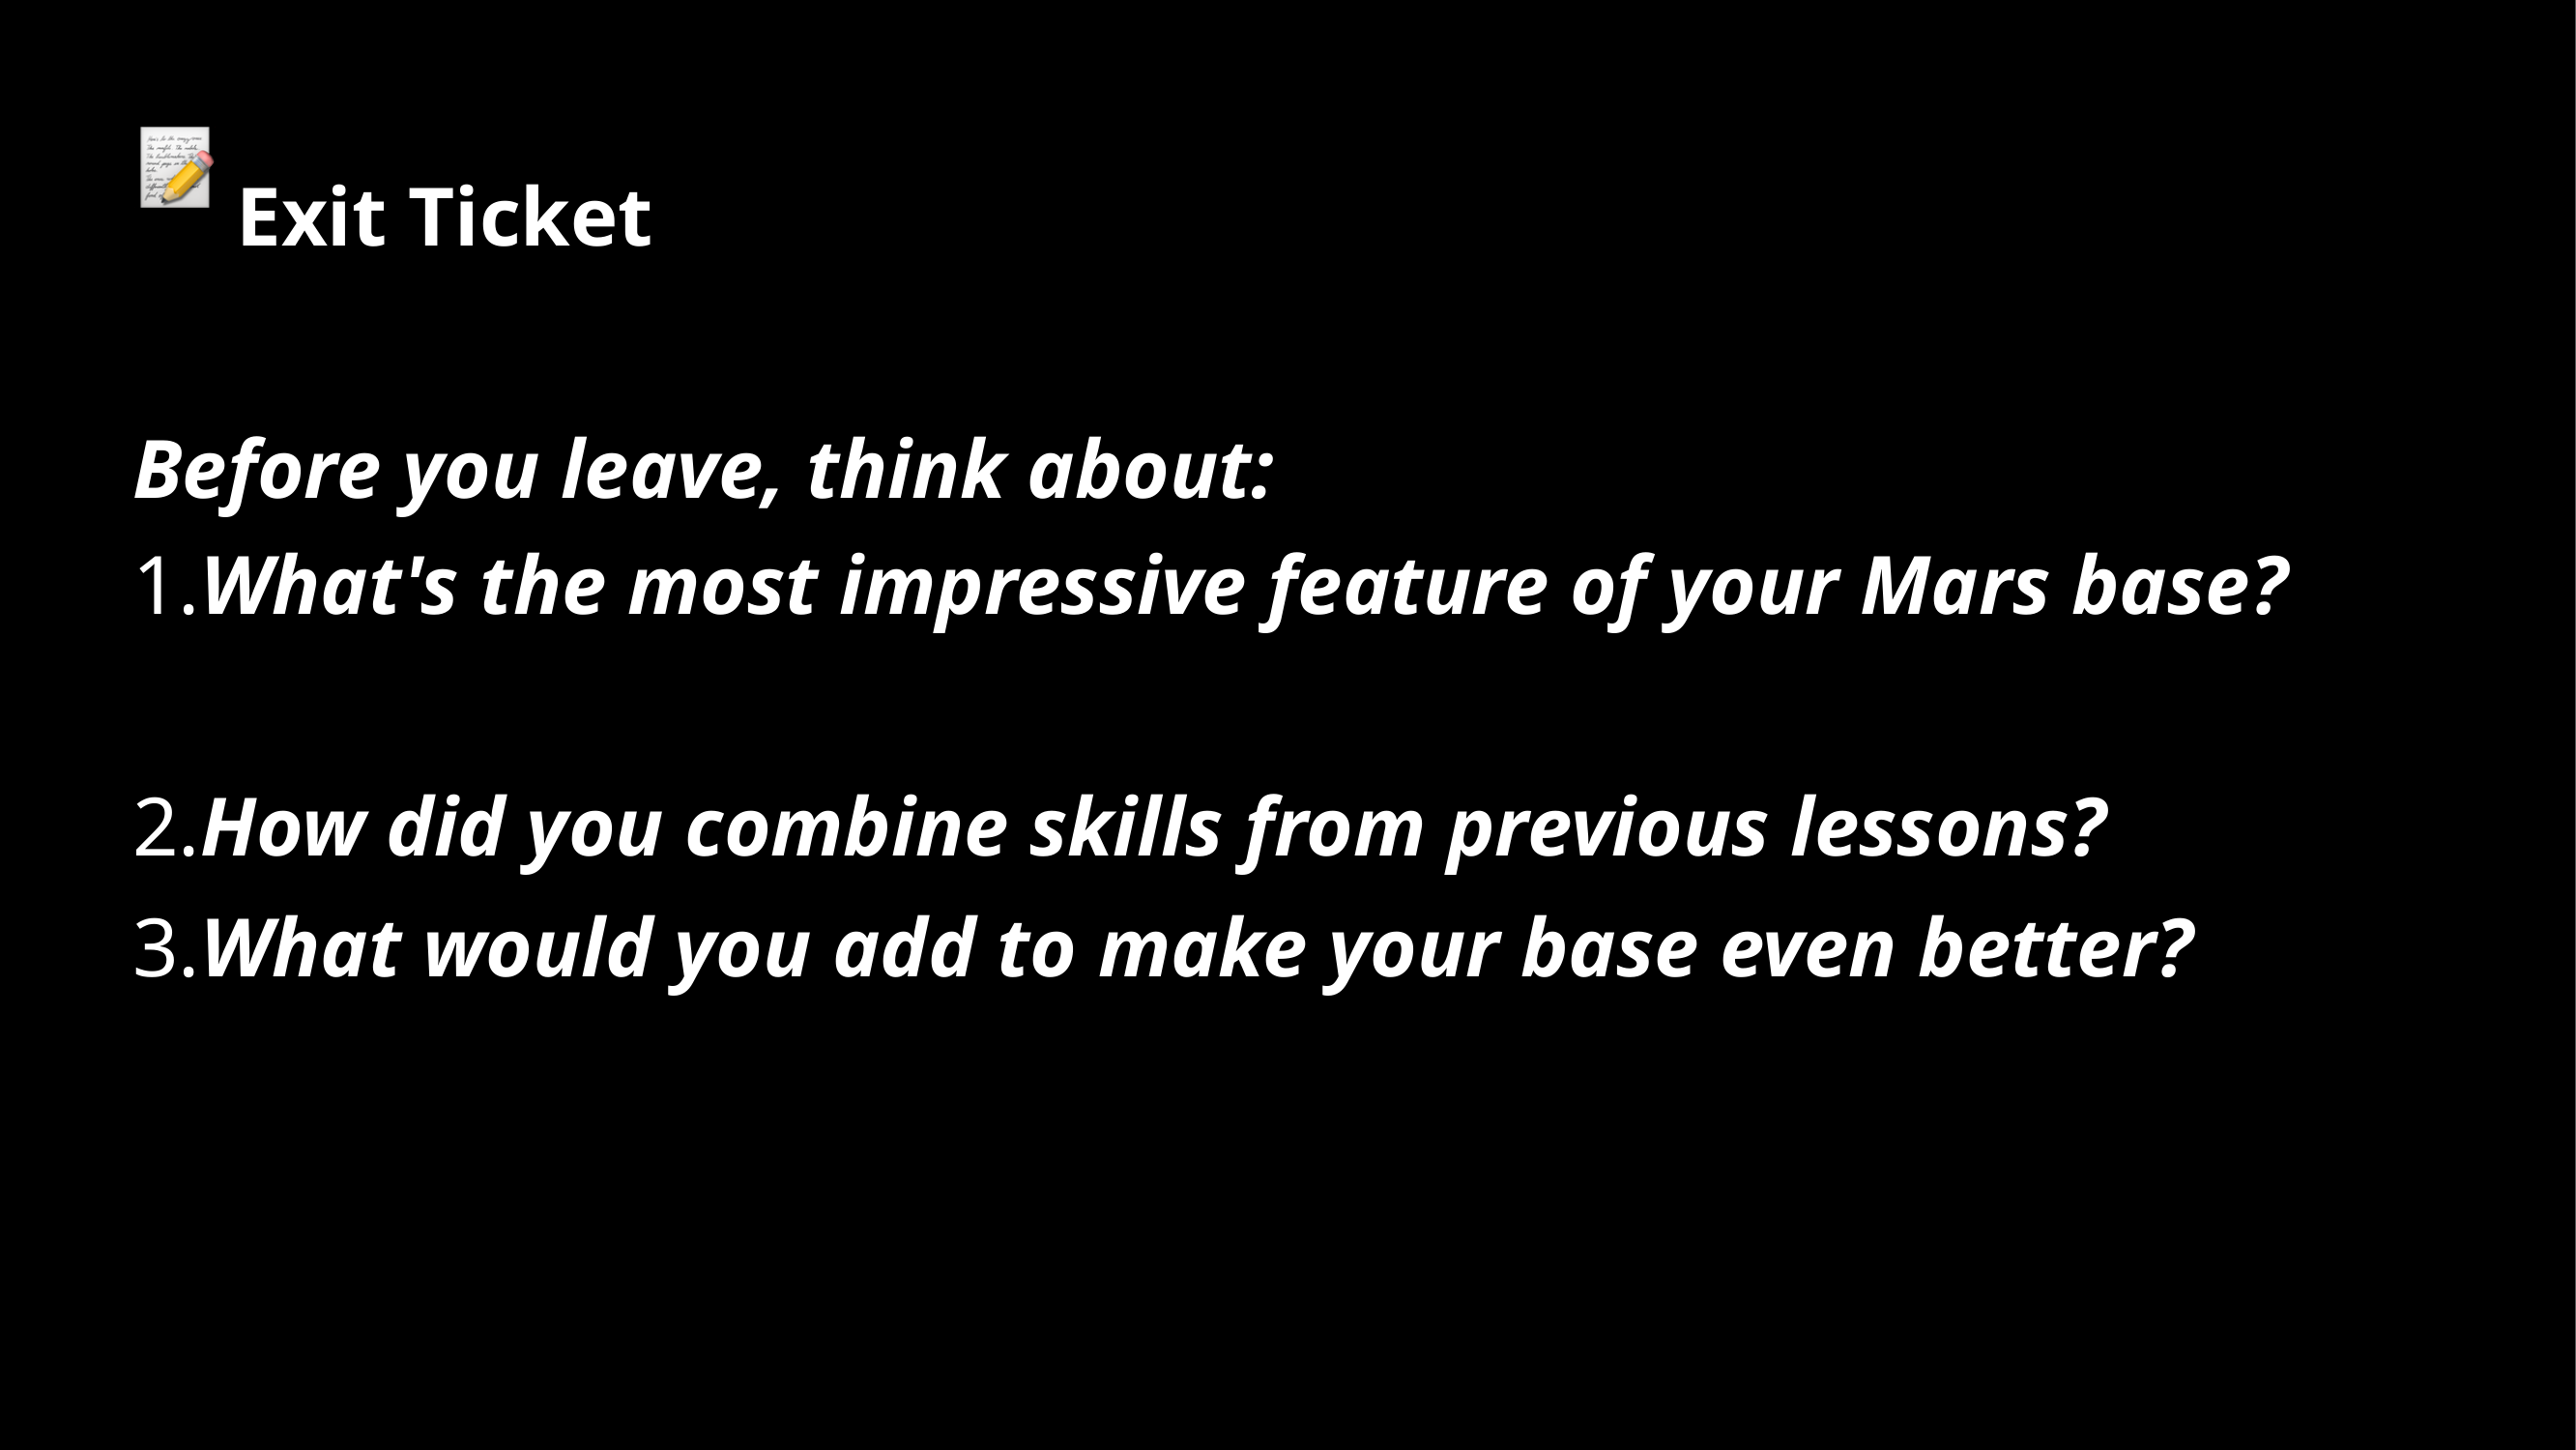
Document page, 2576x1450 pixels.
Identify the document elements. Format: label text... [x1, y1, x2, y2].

text_box Before you leave, think about: 1.What's the most impressive feature of your Mars base? 2.How did you combine skills from previous lessons? 3.What would you add to make your base even better? [132, 273, 2415, 994]
text_box Exit Ticket [215, 19, 681, 262]
text_box [134, 127, 215, 208]
